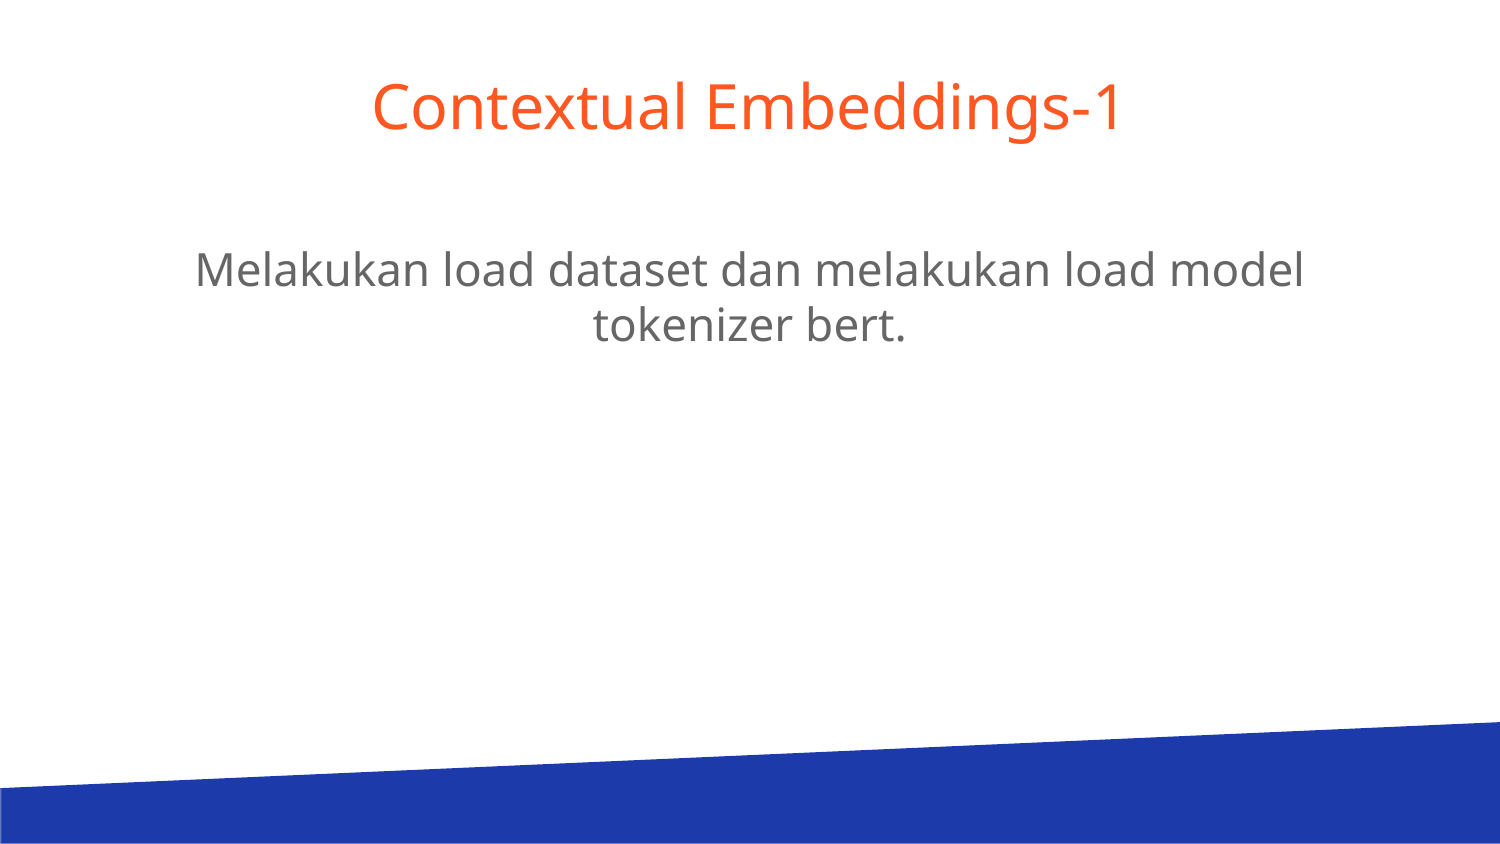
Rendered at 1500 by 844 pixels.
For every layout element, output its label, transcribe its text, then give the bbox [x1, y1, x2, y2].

title Contextual Embeddings-1 [75, 33, 1425, 175]
list Melakukan load dataset dan melakukan load model tokenizer bert. [76, 232, 1424, 723]
